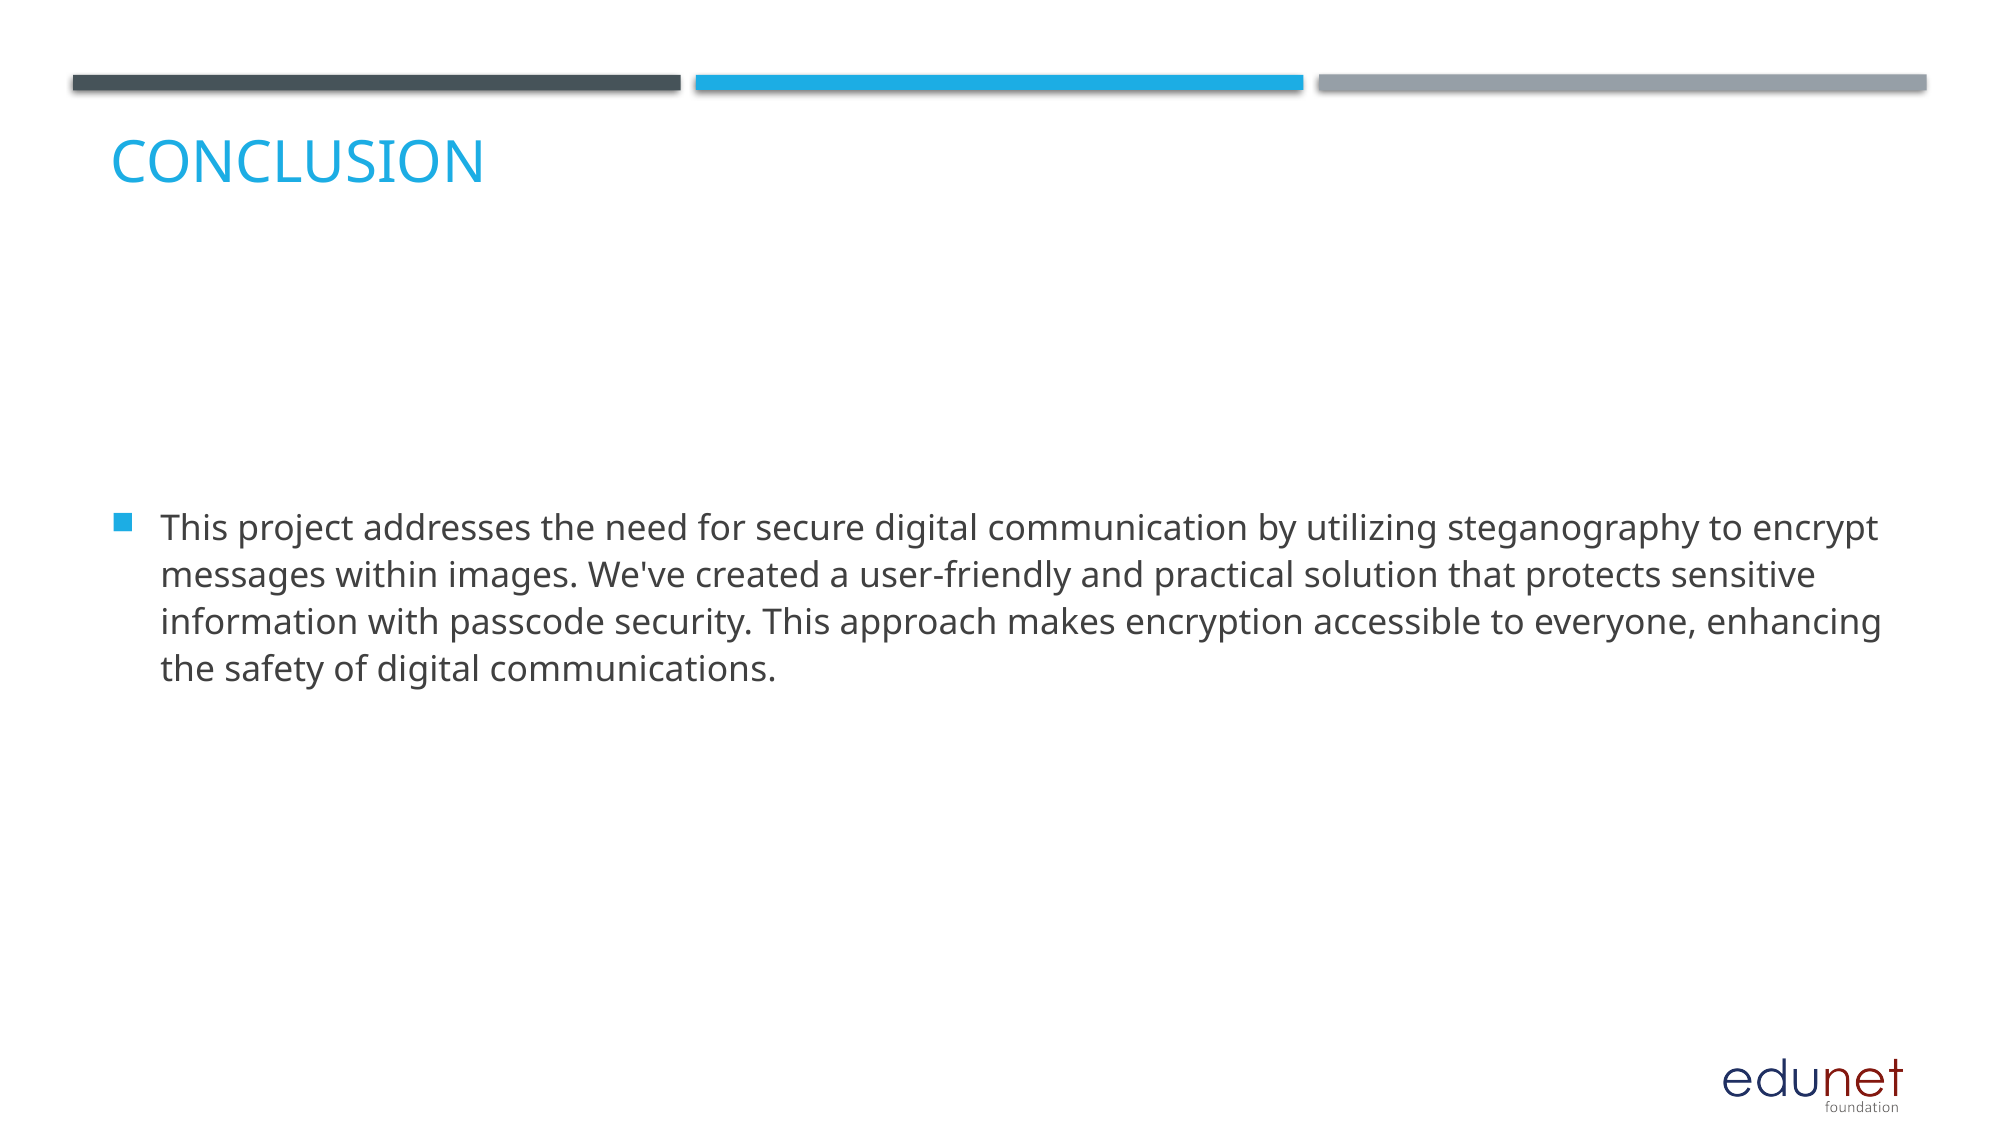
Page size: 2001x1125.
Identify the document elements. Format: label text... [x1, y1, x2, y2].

list This project addresses the need for secure digital communication by utilizing steganography to encrypt messages within images. We've created a user-friendly and practical solution that protects sensitive information with passcode security. This approach makes encryption accessible to everyone, enhancing the safety of digital communications. [95, 213, 1905, 981]
title Conclusion [95, 115, 1905, 203]
picture [1719, 1056, 1905, 1116]
